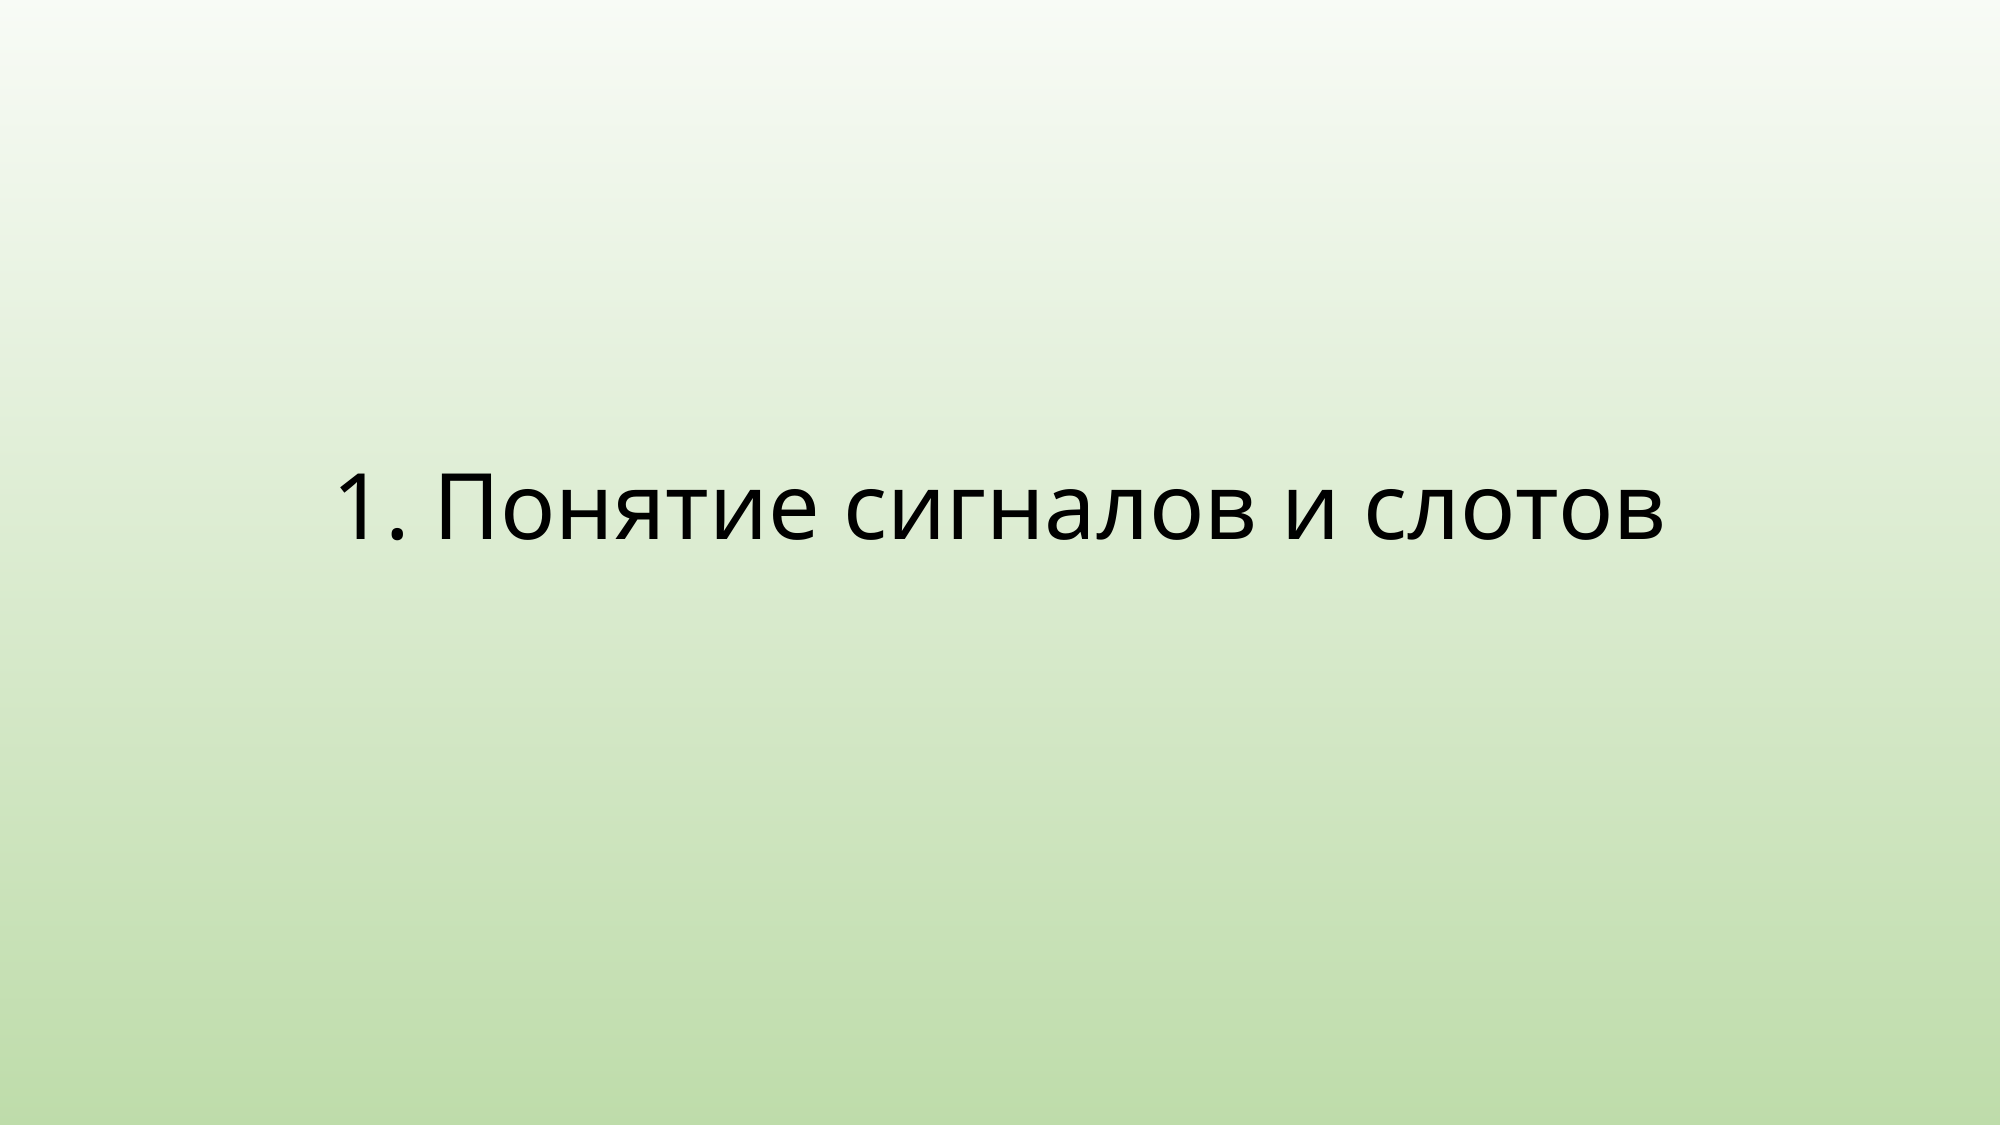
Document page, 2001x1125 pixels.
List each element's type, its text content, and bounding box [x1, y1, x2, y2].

list 1. Понятие сигналов и слотов [0, 0, 2000, 1125]
